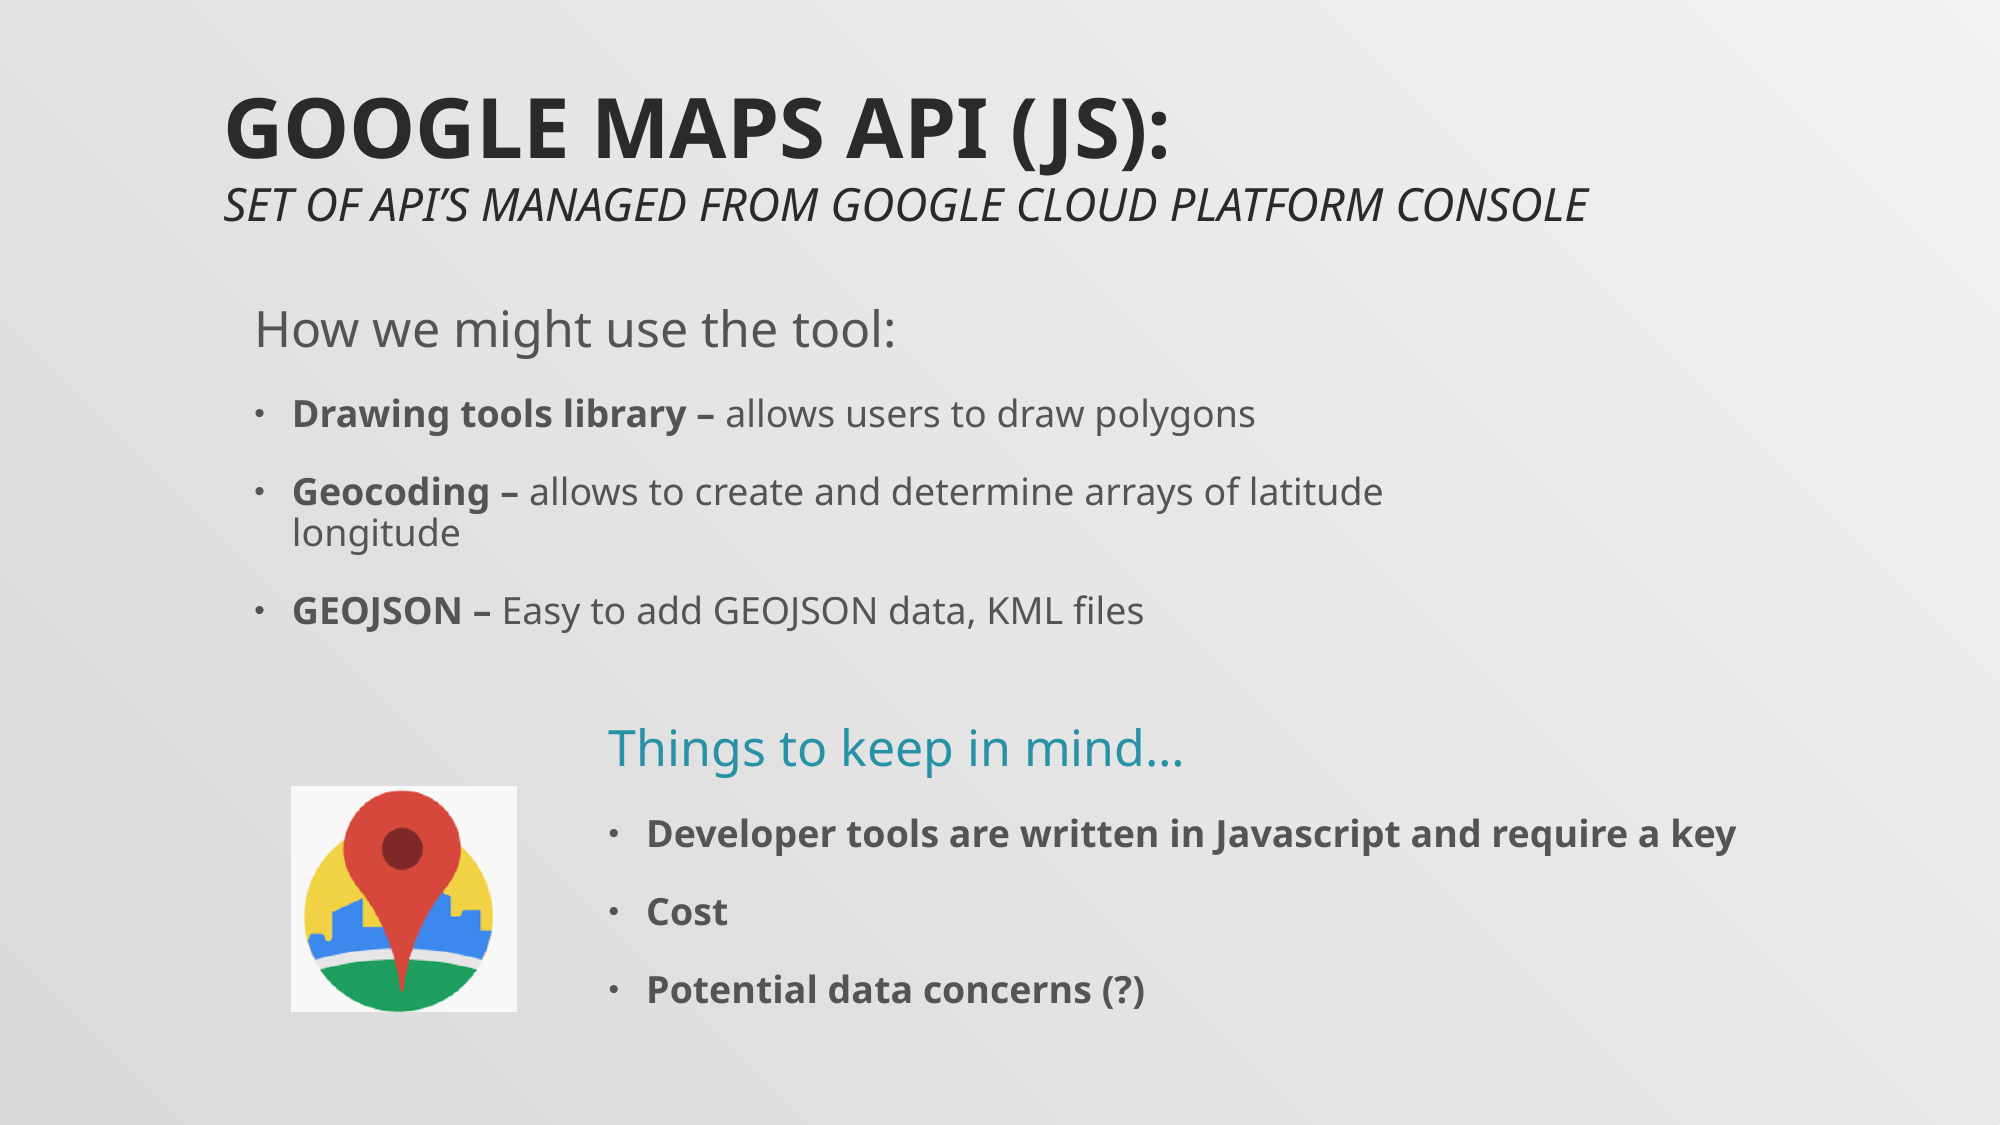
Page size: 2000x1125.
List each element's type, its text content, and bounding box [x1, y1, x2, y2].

picture [290, 786, 517, 1012]
text_box How we might use the tool: Drawing tools library – allows users to draw polygons Geocoding – allows to create and determine arrays of latitude longitude GEOJSON – Easy to add GEOJSON data, KML files [231, 296, 1454, 732]
title Google Maps API (JS): Set of API’s managed from Google Cloud Platform Console [208, 0, 2000, 339]
list Things to keep in mind… Developer tools are written in Javascript and require a key Cost Potential data concerns (?) [586, 716, 1808, 1125]
